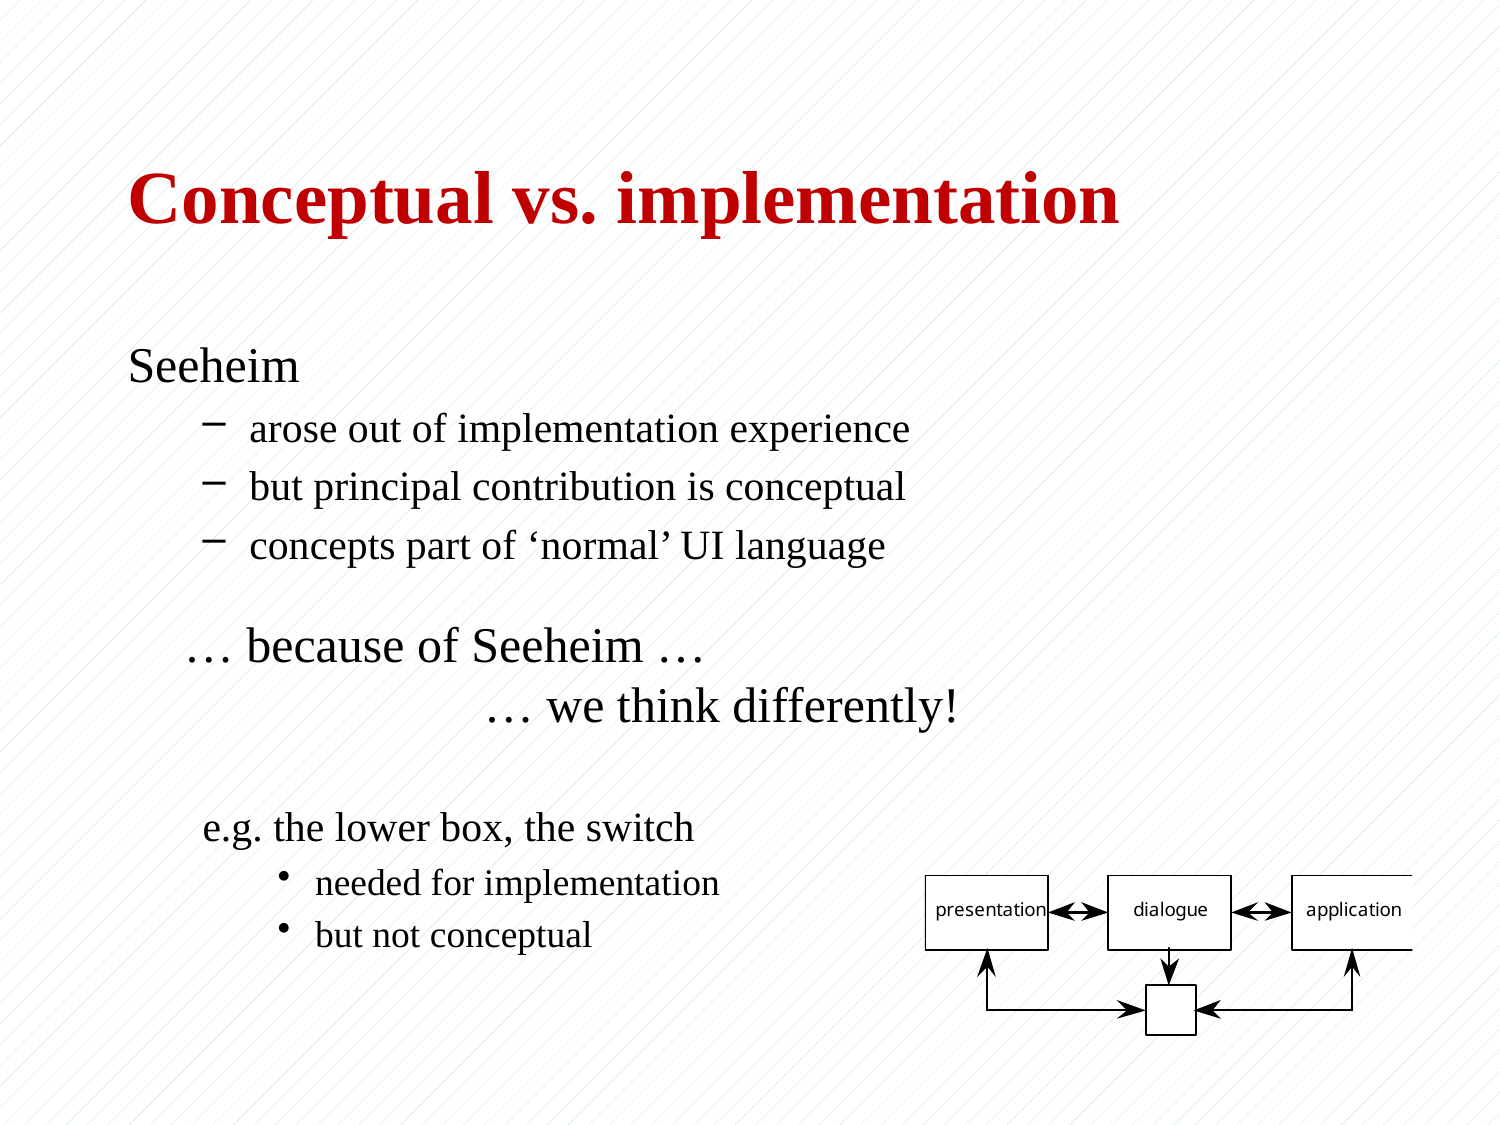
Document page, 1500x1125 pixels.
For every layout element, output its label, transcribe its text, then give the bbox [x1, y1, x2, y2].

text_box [924, 874, 1415, 1050]
slide_number 34 [1074, 1050, 1388, 1100]
footer Compiled by : Musa Ahmed (MSc.) [512, 1025, 988, 1100]
list Seeheim arose out of implementation experience but principal contribution is conceptual concepts part of ‘normal’ UI language … because of Seeheim … … we think differently! e.g. the lower box, the switch needed for implementation but not conceptual [112, 324, 1388, 1000]
title Conceptual vs. implementation [112, 99, 1238, 288]
